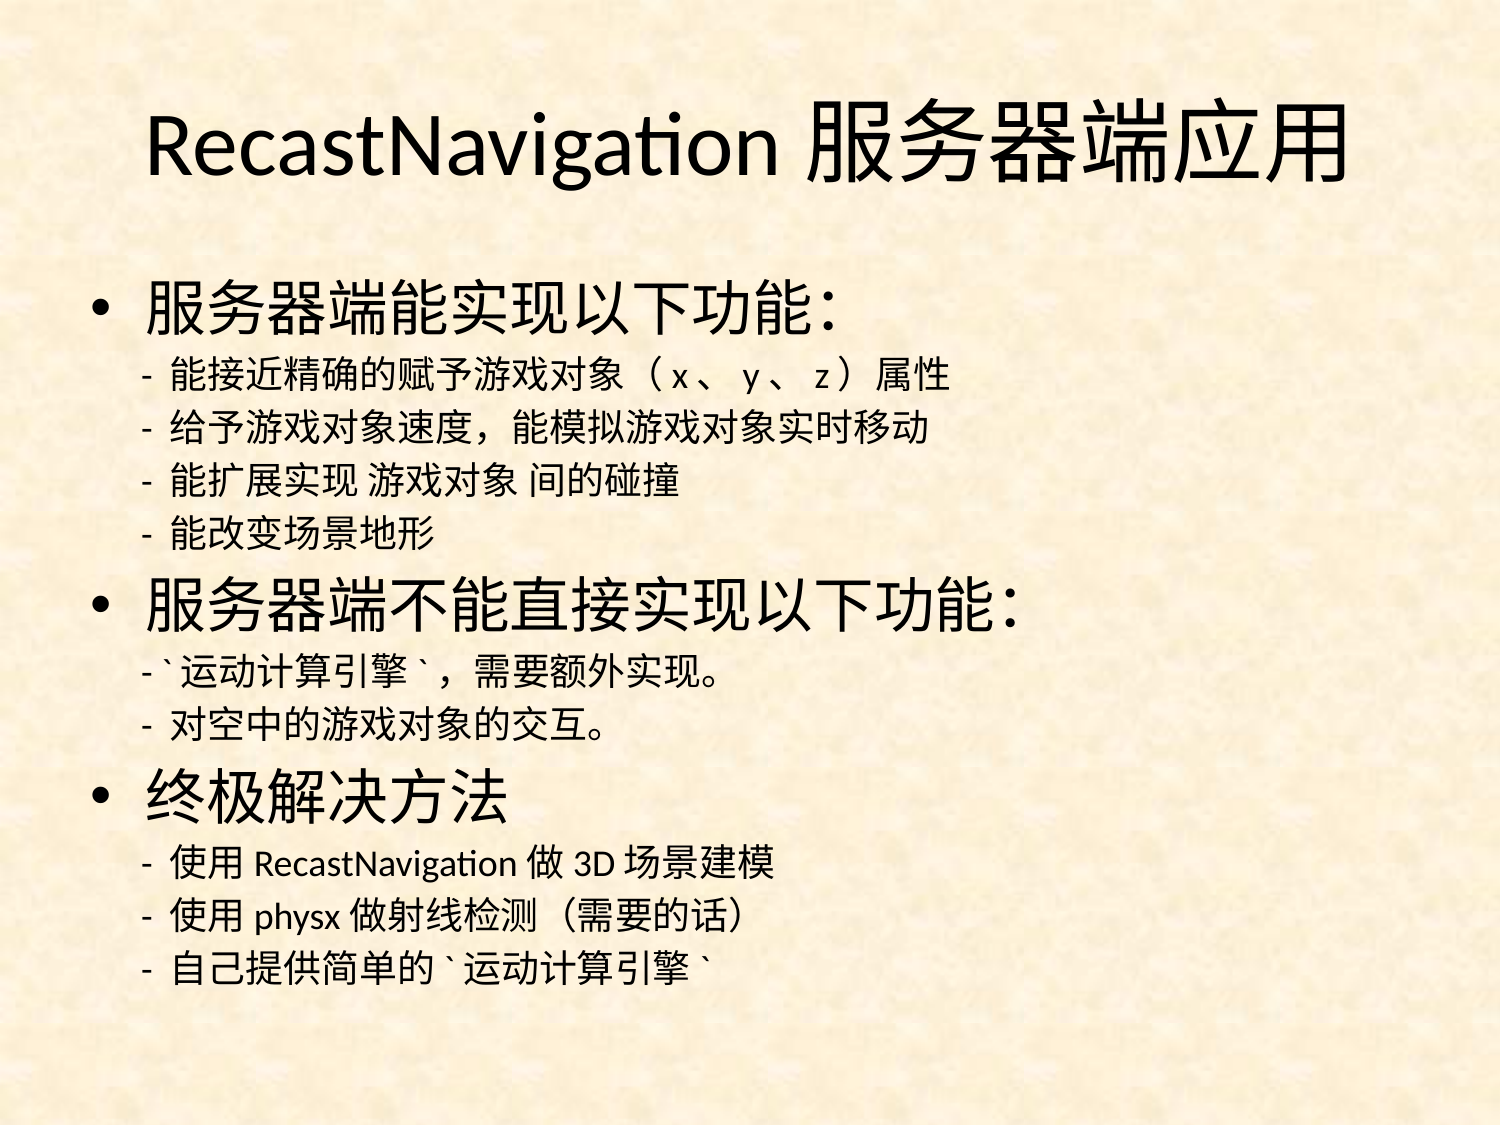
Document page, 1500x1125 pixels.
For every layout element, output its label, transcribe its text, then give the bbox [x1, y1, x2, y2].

list 服务器端能实现以下功能： - 能接近精确的赋予游戏对象（x、y、z）属性 - 给予游戏对象速度，能模拟游戏对象实时移动 - 能扩展实现 游戏对象 间的碰撞 - 能改变场景地形 服务器端不能直接实现以下功能： - `运动计算引擎`，需要额外实现。 - 对空中的游戏对象的交互。 终极解决方法 - 使用RecastNavigation做3D场景建模 - 使用physx做射线检测（需要的话） - 自己提供简单的`运动计算引擎` [75, 262, 1425, 1005]
title RecastNavigation服务器端应用 [75, 45, 1425, 233]
picture [0, 0, 1500, 1125]
